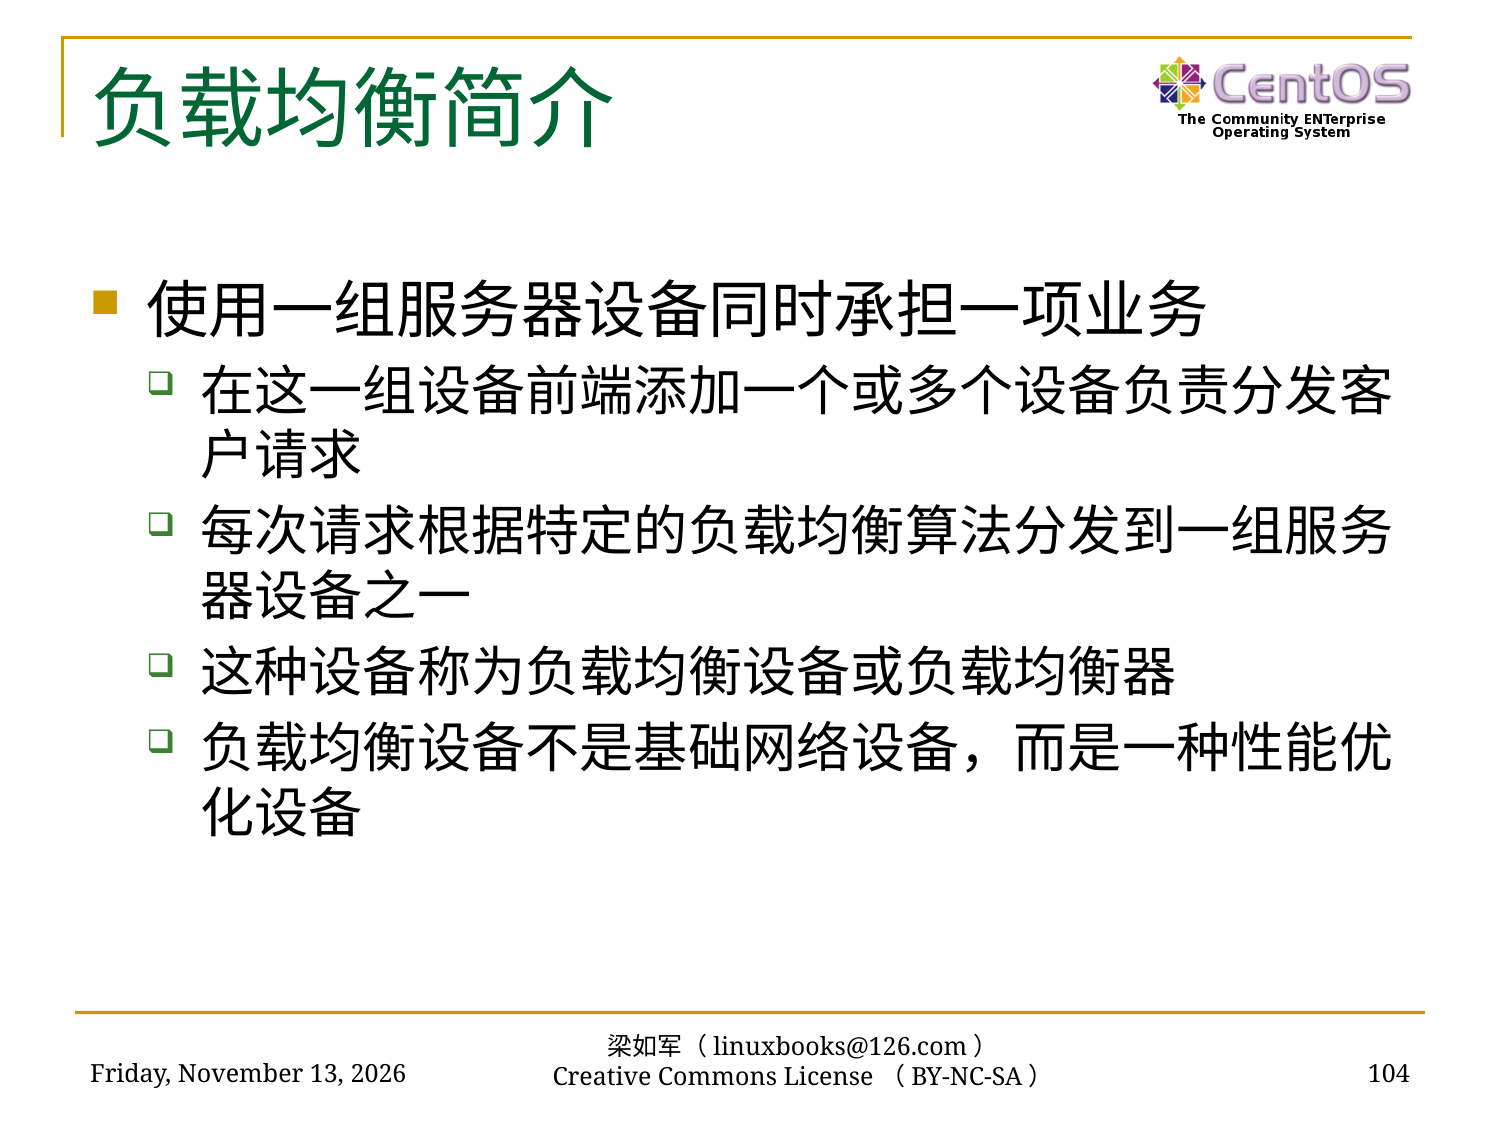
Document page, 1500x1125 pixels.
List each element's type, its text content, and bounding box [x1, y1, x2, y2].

slide_number 104 [1074, 1023, 1426, 1100]
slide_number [74, 1023, 426, 1100]
title 负载均衡简介 [74, 45, 1426, 233]
list 使用一组服务器设备同时承担一项业务 在这一组设备前端添加一个或多个设备负责分发客户请求 每次请求根据特定的负载均衡算法分发到一组服务器设备之一 这种设备称为负载均衡设备或负载均衡器 负载均衡设备不是基础网络设备，而是一种性能优化设备 [74, 262, 1426, 1006]
footer 梁如军（linuxbooks@126.com） Creative Commons License（BY-NC-SA） [359, 1022, 1247, 1099]
